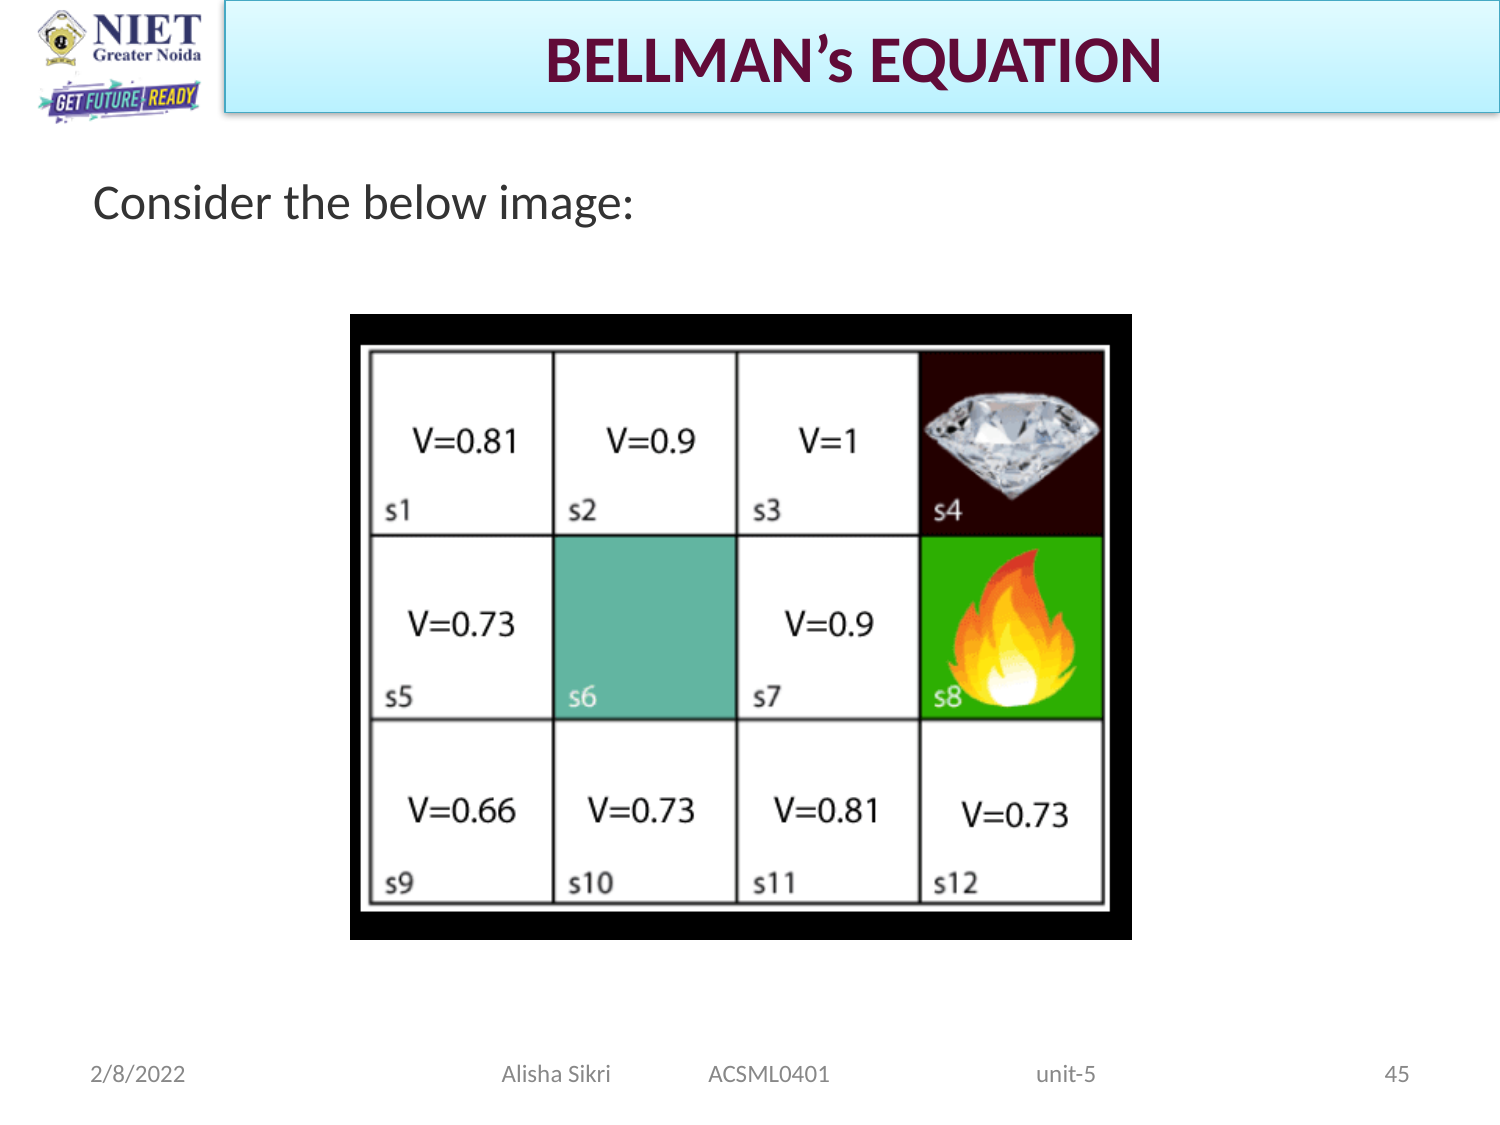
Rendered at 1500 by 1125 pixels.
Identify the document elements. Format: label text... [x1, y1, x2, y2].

text_box BELLMAN’s EQUATION [238, 0, 1500, 113]
list Consider the below image: [78, 162, 1429, 250]
picture [349, 314, 1132, 941]
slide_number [75, 1042, 324, 1103]
footer Alisha Sikri ACSML0401 unit-5 [324, 1042, 1074, 1103]
slide_number ‹#› [1074, 1042, 1425, 1103]
picture [0, 0, 238, 135]
